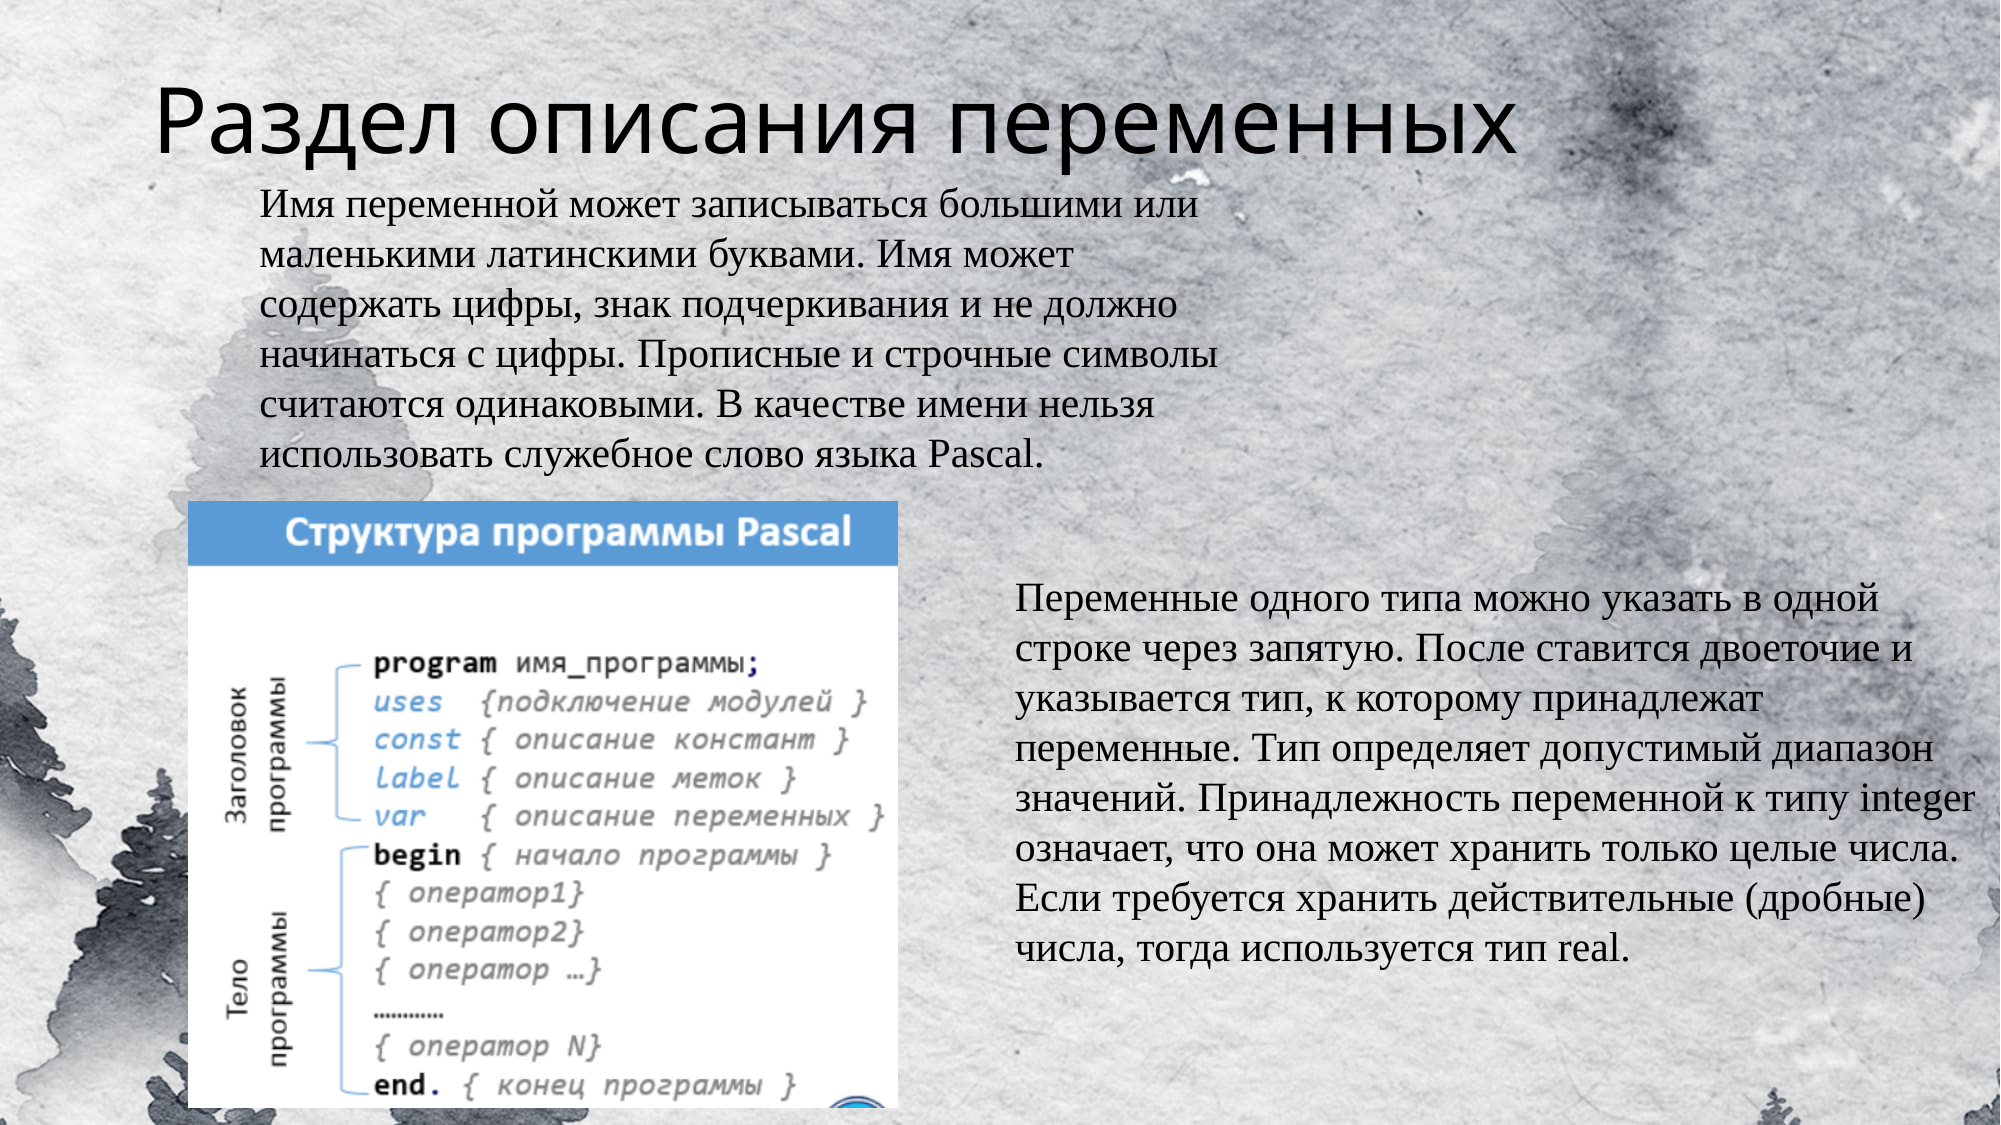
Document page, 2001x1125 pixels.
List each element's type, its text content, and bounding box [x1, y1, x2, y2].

title Раздел описания переменных [137, 59, 1863, 189]
text_box Имя переменной может записываться большими или маленькими латинскими буквами. Имя может содержать цифры, знак подчеркивания и не должно начинаться с цифры. Прописные и строчные символы считаются одинаковыми. В качестве имени нельзя использовать служебное слово языка Pascal. [244, 168, 1245, 484]
picture [0, 0, 2000, 1125]
text_box Переменные одного типа можно указать в одной строке через запятую. После ставится двоеточие и указывается тип, к которому принадлежат переменные. Тип определяет допустимый диапазон значений. Принадлежность переменной к типу integer означает, что она может хранить только целые числа. Если требуется хранить действительные (дробные) числа, тогда используется тип real. [999, 562, 2000, 978]
